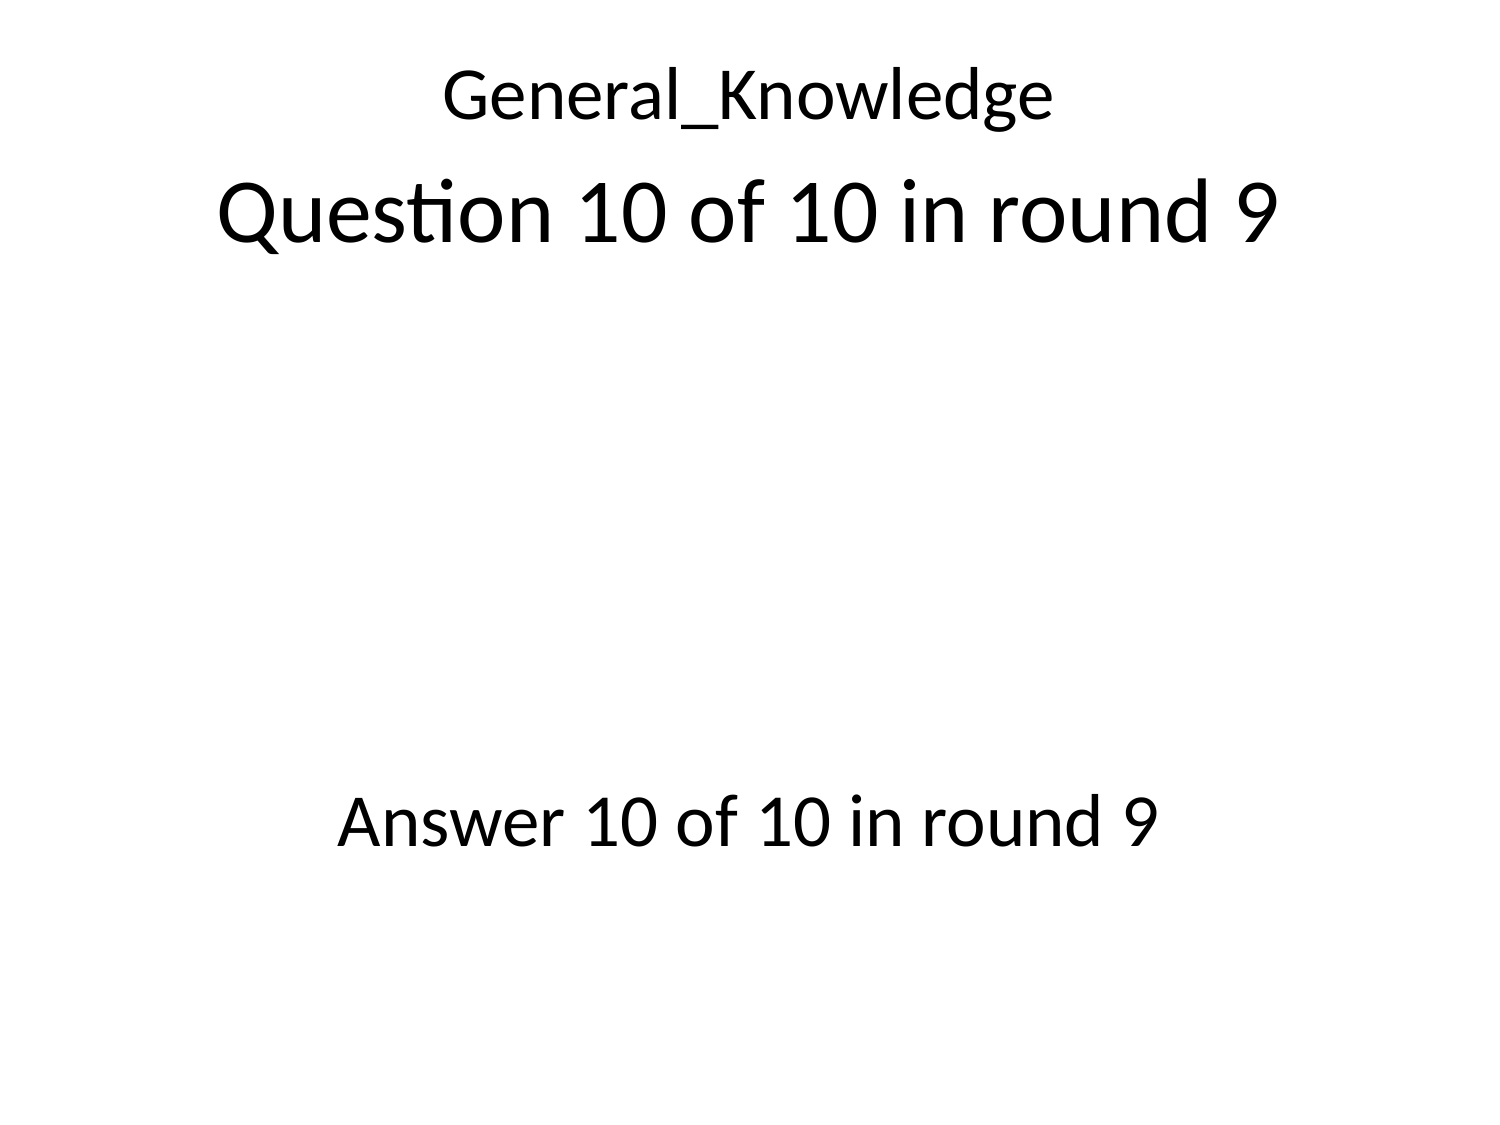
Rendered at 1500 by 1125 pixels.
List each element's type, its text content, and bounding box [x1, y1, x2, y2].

text_box Question 10 of 10 in round 9 [35, 143, 1463, 764]
text_box General_Knowledge [35, 37, 1463, 143]
text_box Answer 10 of 10 in round 9 [35, 764, 1463, 921]
